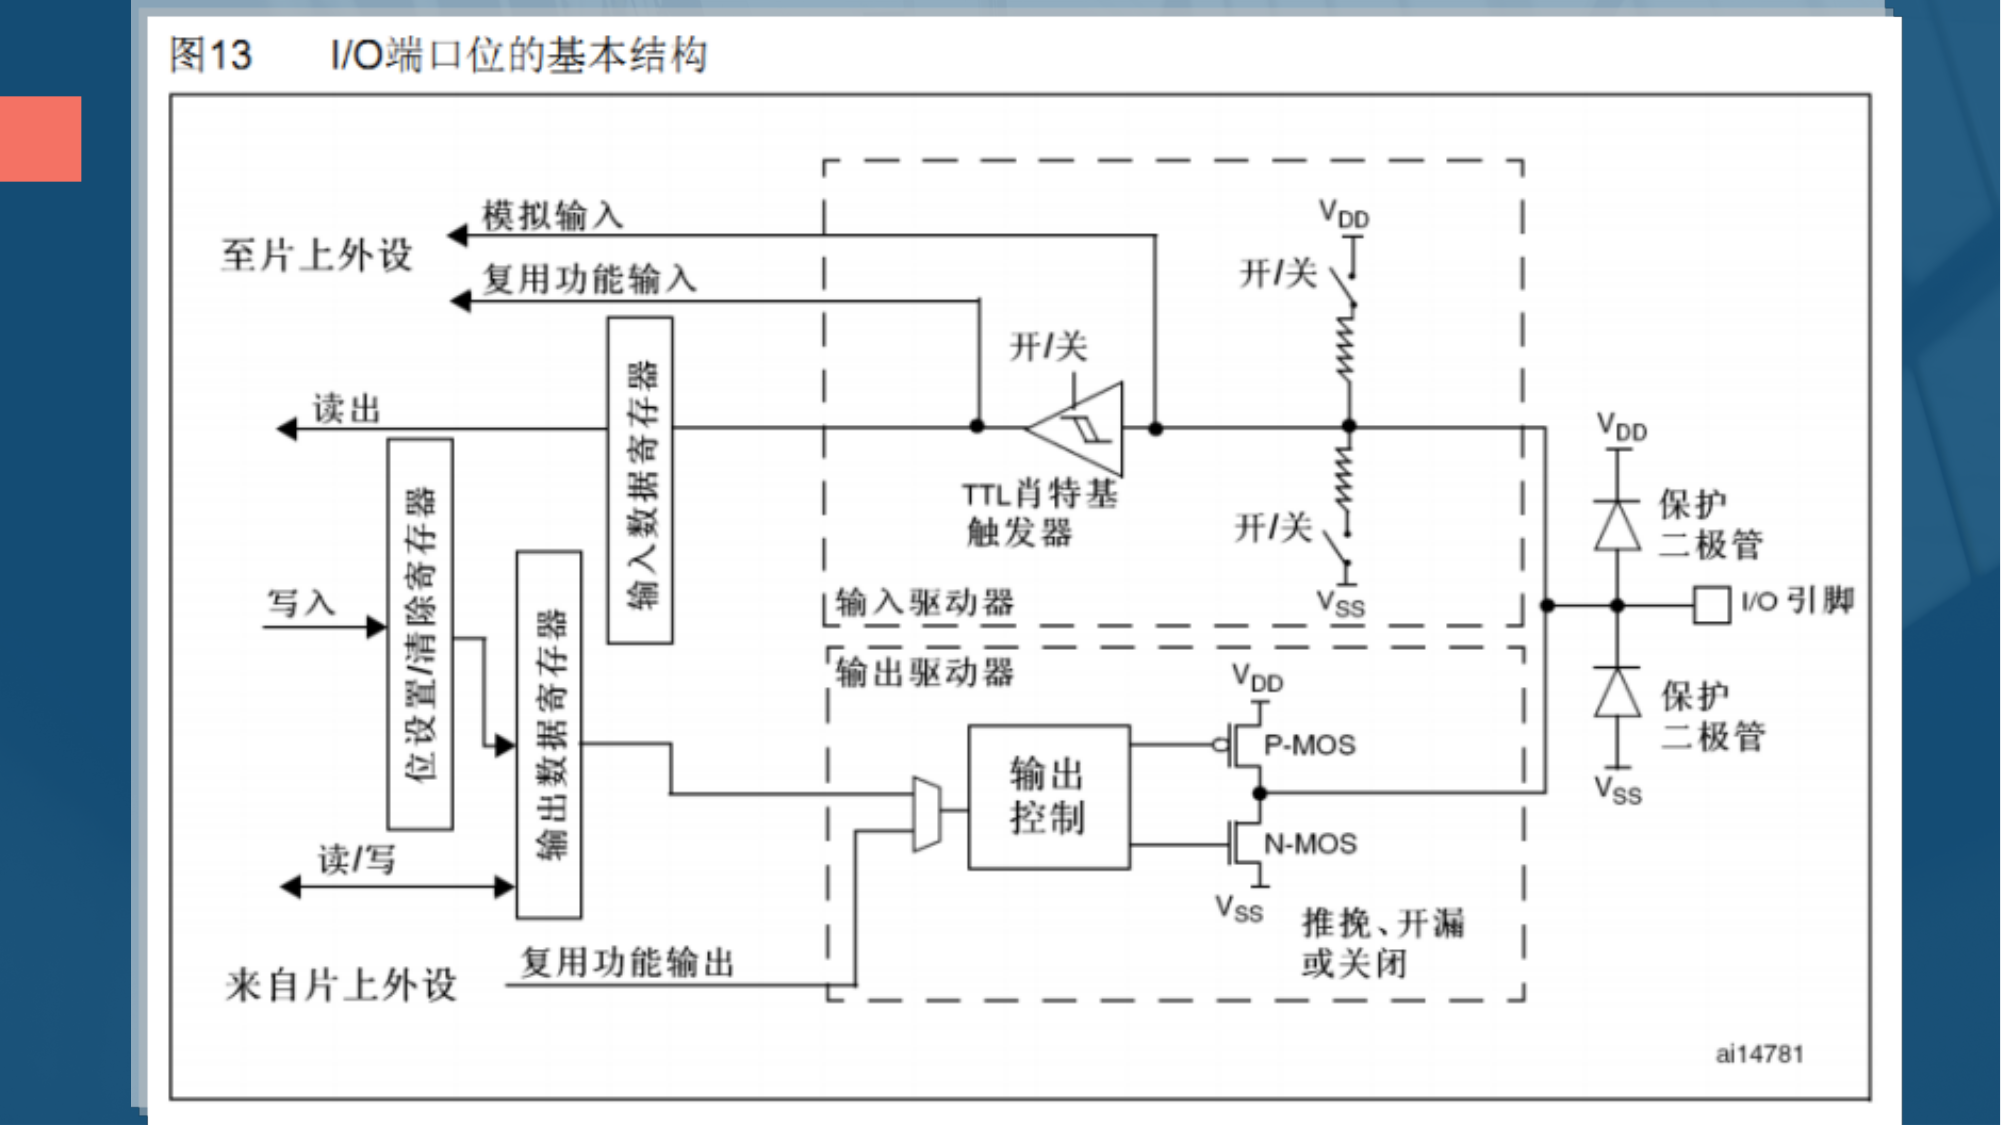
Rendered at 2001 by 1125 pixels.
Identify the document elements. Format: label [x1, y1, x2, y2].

picture [0, 0, 2001, 1125]
text_box [0, 96, 131, 182]
